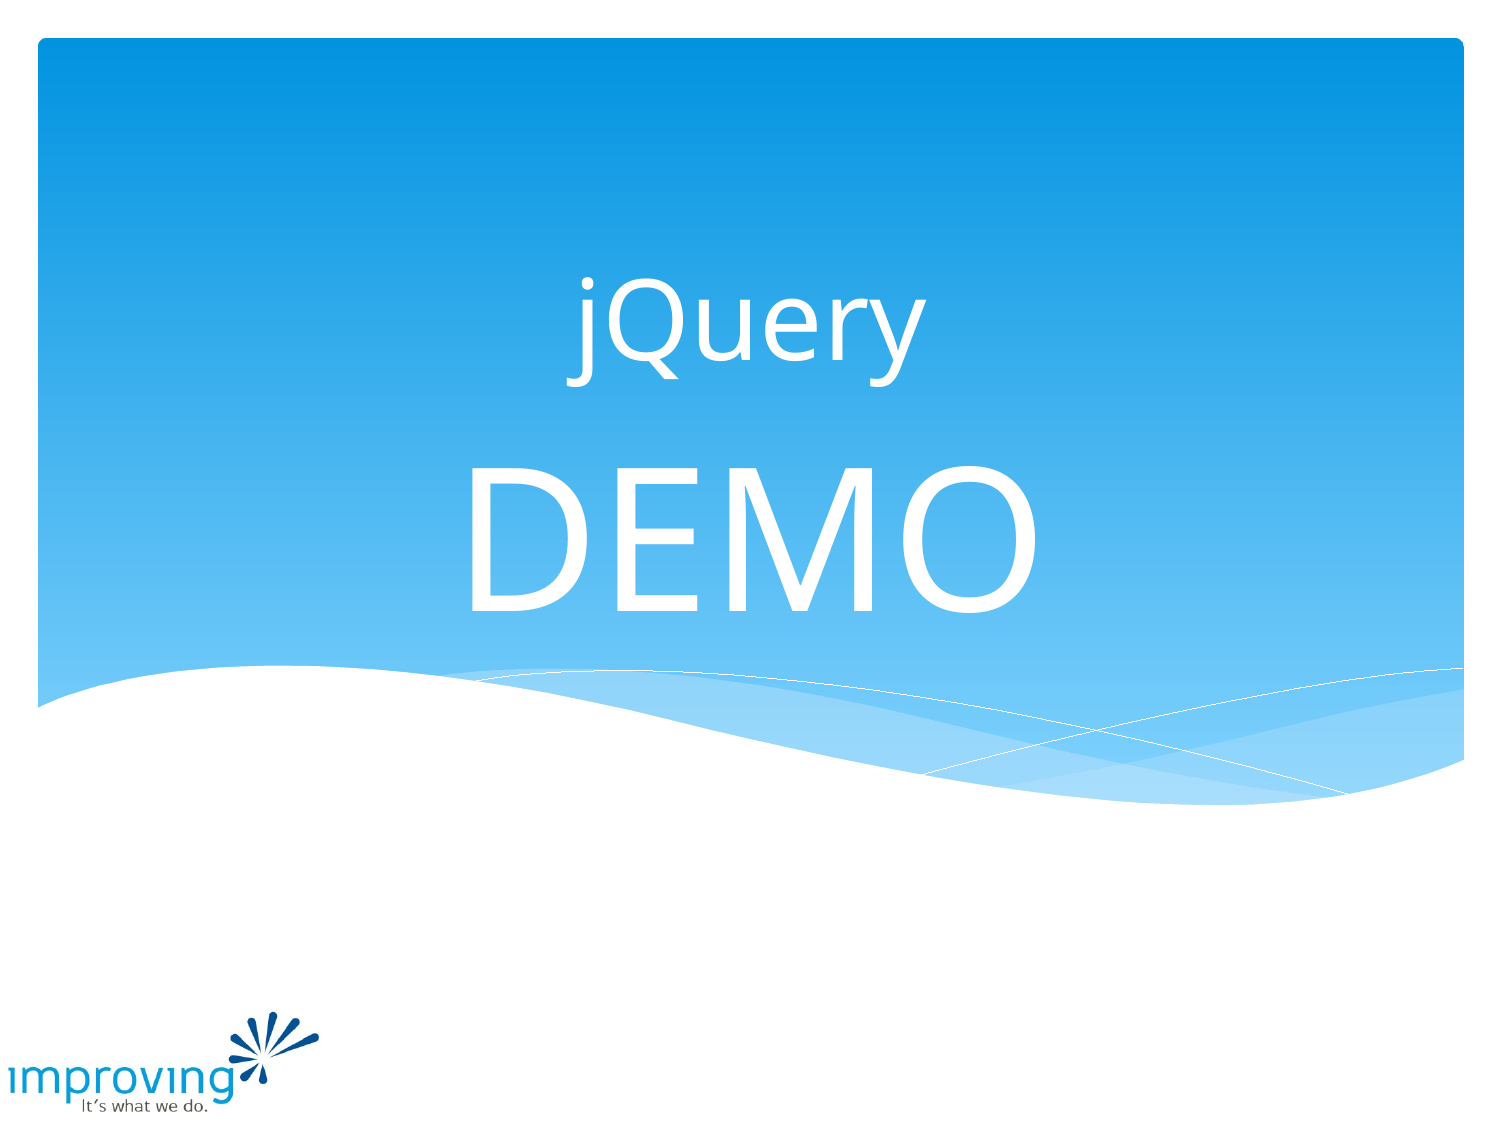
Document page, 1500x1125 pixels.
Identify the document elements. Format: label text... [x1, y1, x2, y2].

picture [0, 1003, 325, 1125]
list jQuery [224, 235, 1278, 390]
title DEMO [113, 404, 1389, 655]
